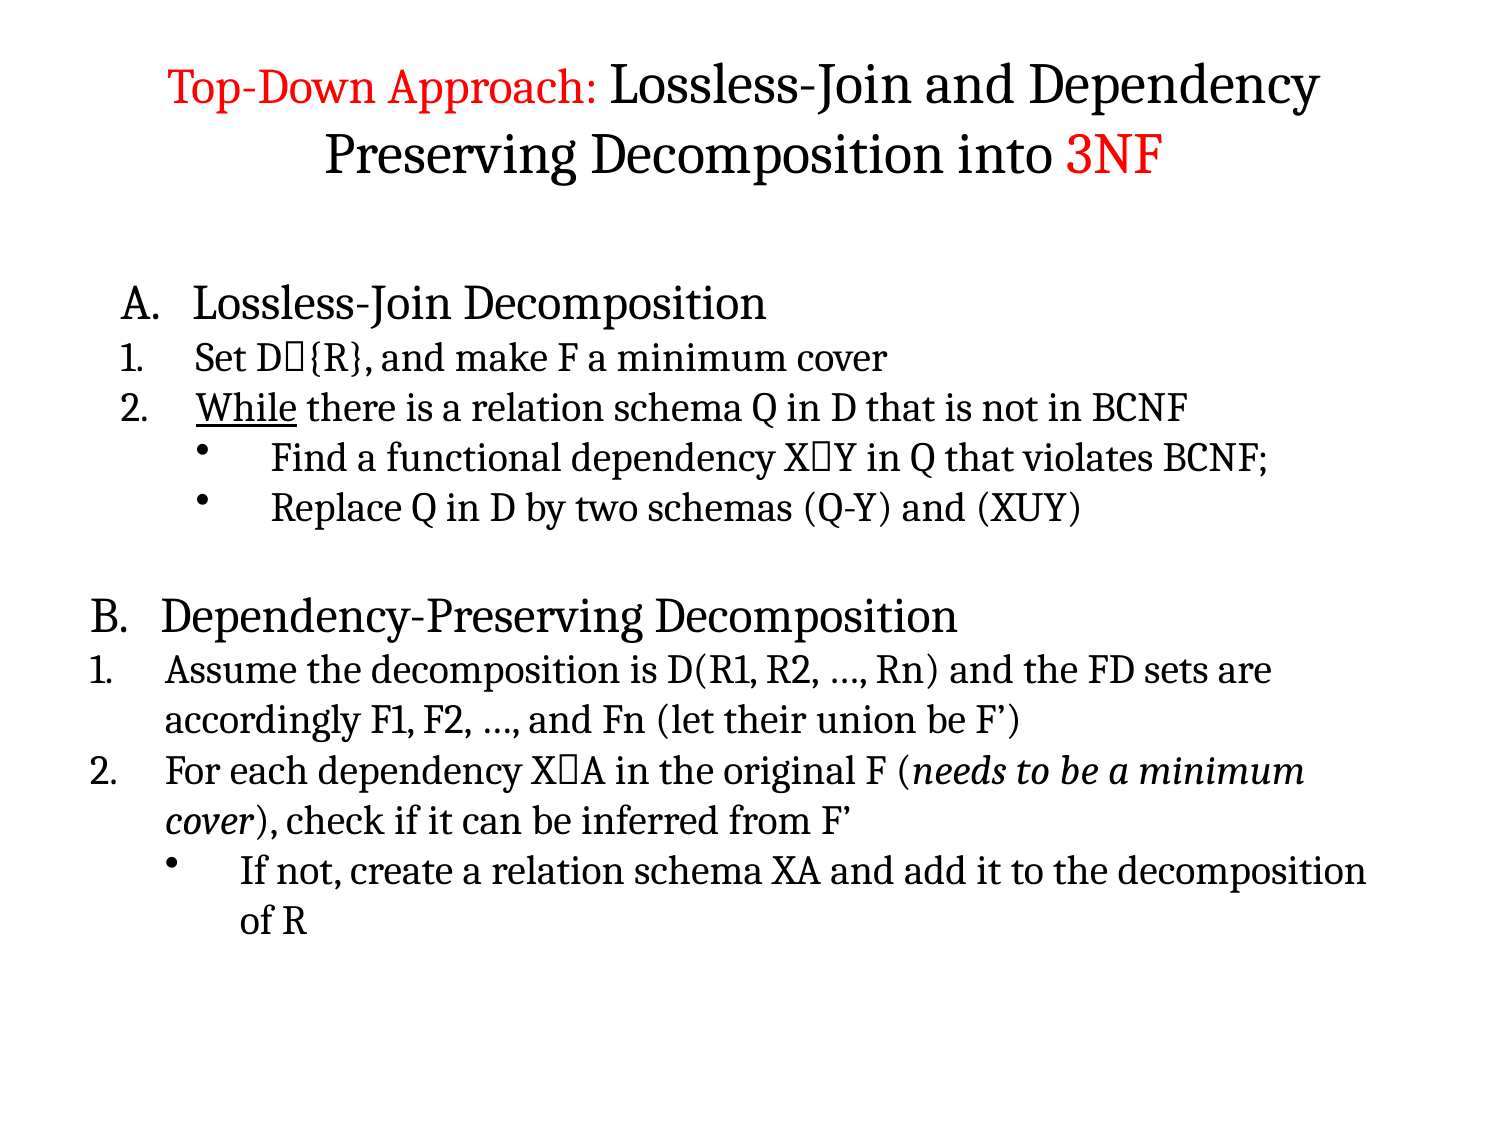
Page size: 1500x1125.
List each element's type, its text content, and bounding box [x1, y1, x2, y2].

text_box A. Lossless-Join Decomposition Set D{R}, and make F a minimum cover While there is a relation schema Q in D that is not in BCNF Find a functional dependency XY in Q that violates BCNF; Replace Q in D by two schemas (Q-Y) and (XUY) [105, 262, 1284, 538]
text_box B. Dependency-Preserving Decomposition Assume the decomposition is D(R1, R2, …, Rn) and the FD sets are accordingly F1, F2, …, and Fn (let their union be F’) For each dependency XA in the original F (needs to be a minimum cover), check if it can be inferred from F’ If not, create a relation schema XA and add it to the decomposition of R [75, 574, 1400, 950]
text_box Top-Down Approach: Lossless-Join and Dependency Preserving Decomposition into 3NF [37, 37, 1450, 193]
